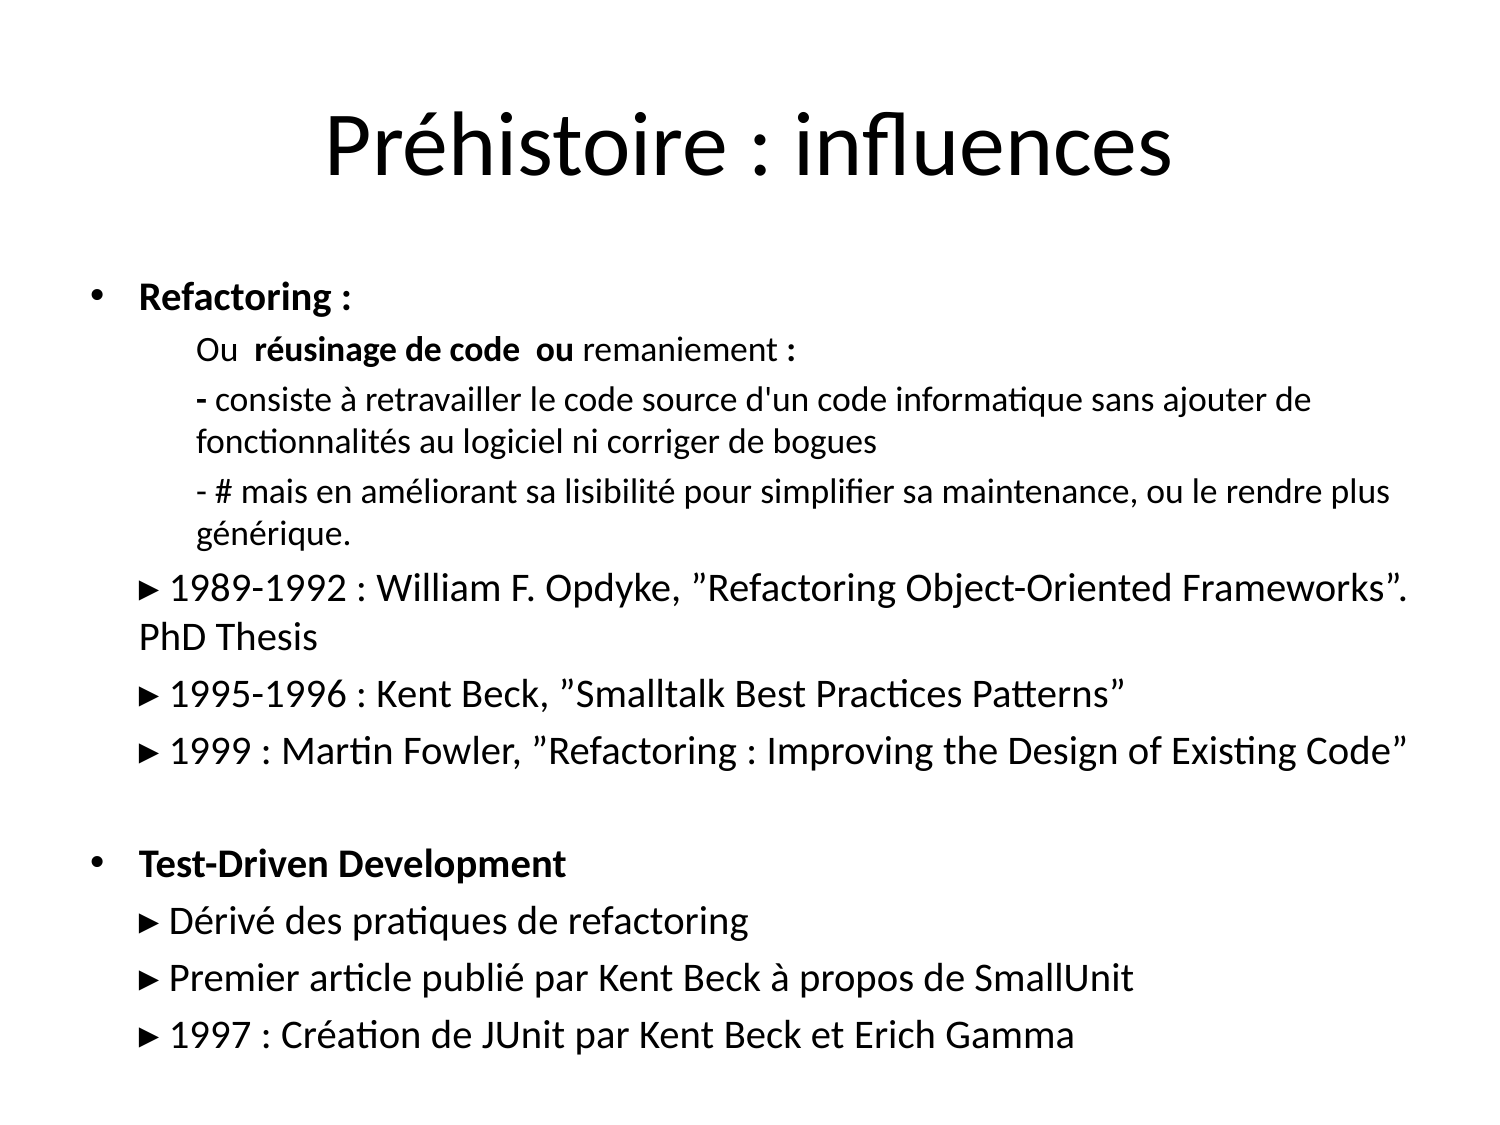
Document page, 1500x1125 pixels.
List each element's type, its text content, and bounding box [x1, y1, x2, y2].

list Refactoring : Ou réusinage de code ou remaniement : - consiste à retravailler le code source d'un code informatique sans ajouter de fonctionnalités au logiciel ni corriger de bogues - # mais en améliorant sa lisibilité pour simplifier sa maintenance, ou le rendre plus générique. ▸ 1989-1992 : William F. Opdyke, ”Refactoring Object-Oriented Frameworks”. PhD Thesis ▸ 1995-1996 : Kent Beck, ”Smalltalk Best Practices Patterns” ▸ 1999 : Martin Fowler, ”Refactoring : Improving the Design of Existing Code” Test-Driven Development ▸ Dérivé des pratiques de refactoring ▸ Premier article publié par Kent Beck à propos de SmallUnit ▸ 1997 : Création de JUnit par Kent Beck et Erich Gamma [75, 262, 1425, 1090]
title Préhistoire : influences [75, 45, 1425, 233]
